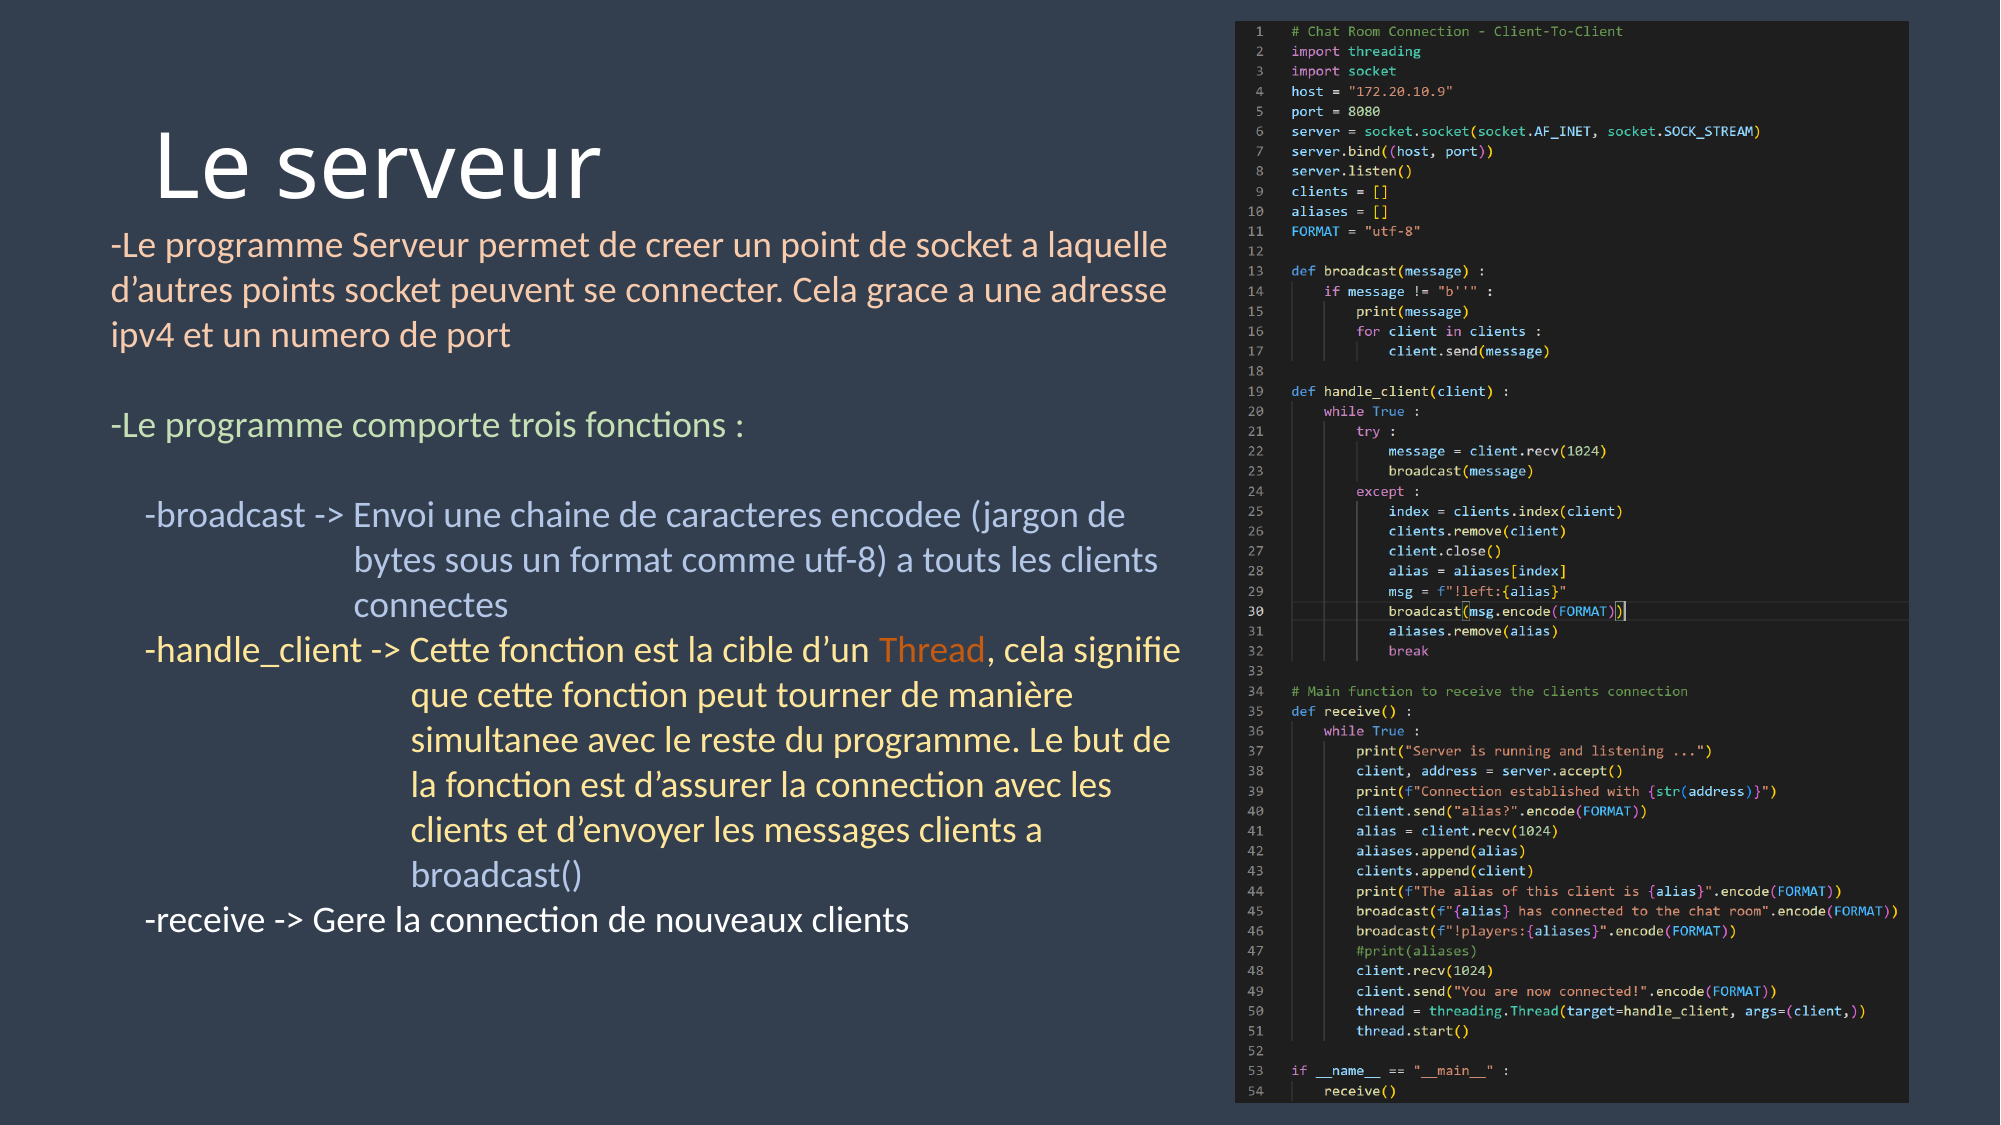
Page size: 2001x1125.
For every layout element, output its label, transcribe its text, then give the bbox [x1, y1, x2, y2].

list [1235, 21, 1909, 1103]
title Le serveur [137, 59, 1235, 278]
text_box -Le programme Serveur permet de creer un point de socket a laquelle d’autres points socket peuvent se connecter. Cela grace a une adresse ipv4 et un numero de port -Le programme comporte trois fonctions : -broadcast -> Envoi une chaine de caracteres encodee (jargon de bytes sous un format comme utf-8) a touts les clients connectes -handle_client -> Cette fonction est la cible d’un Thread, cela signifie que cette fonction peut tourner de manière simultanee avec le reste du programme. Le but de la fonction est d’assurer la connection avec les clients et d’envoyer les messages clients a broadcast() -receive -> Gere la connection de nouveaux clients [95, 212, 1224, 948]
